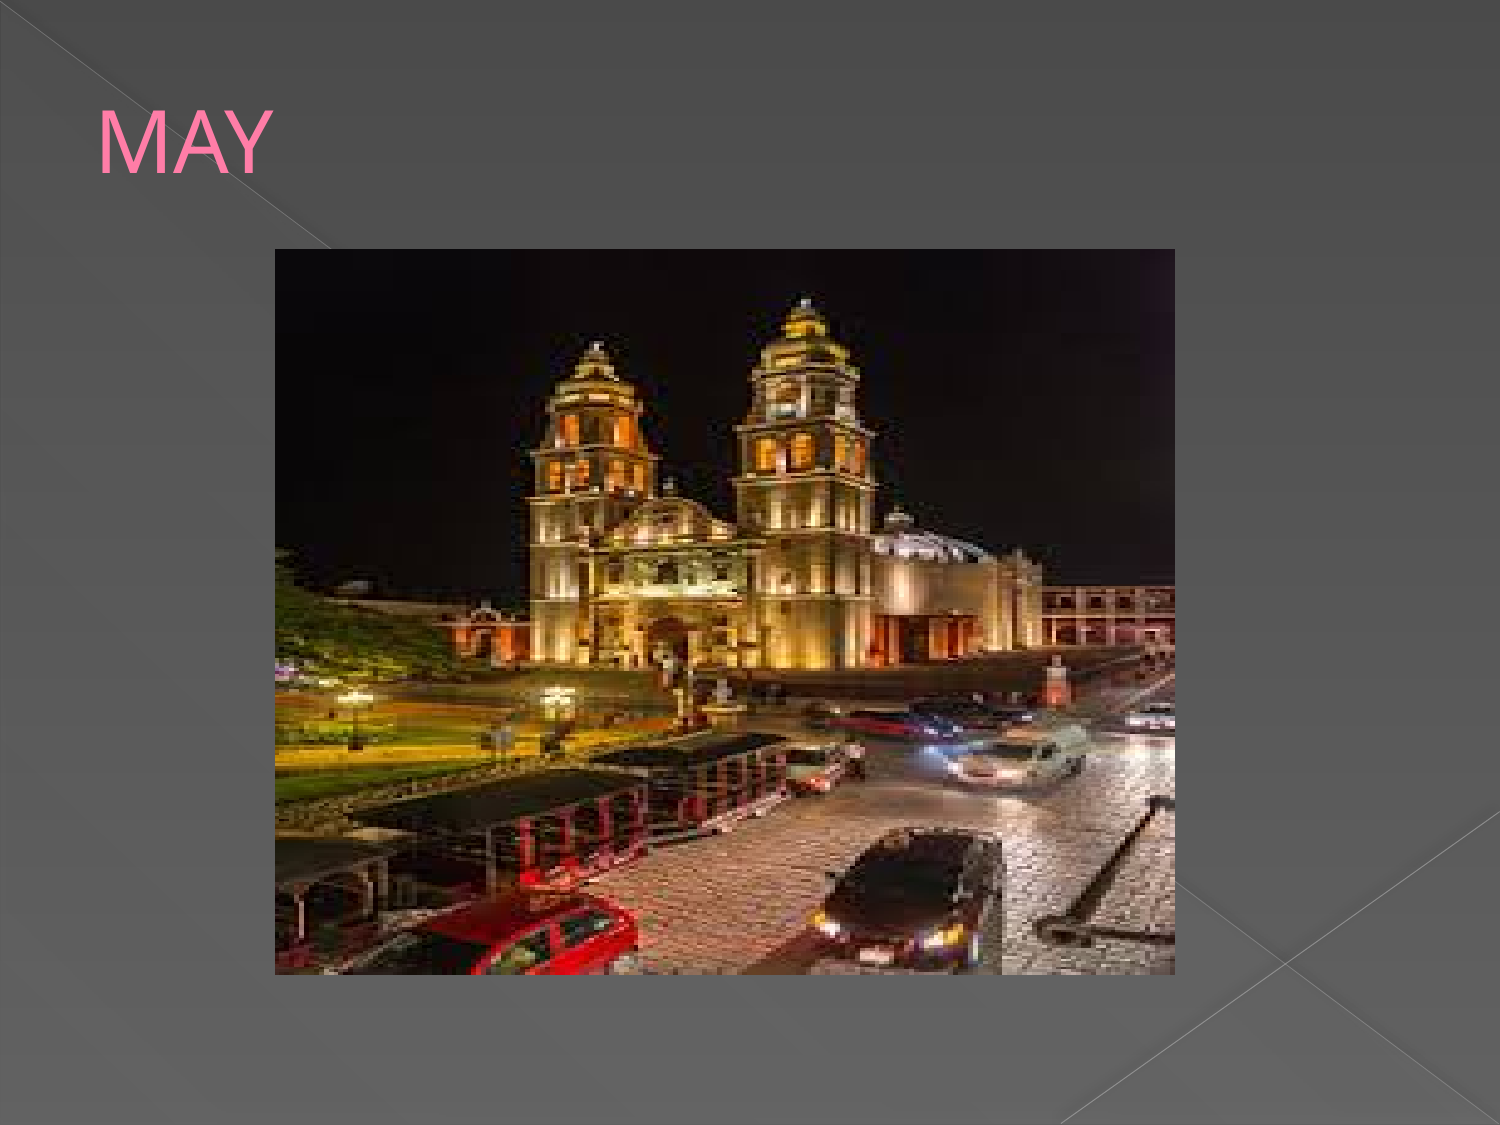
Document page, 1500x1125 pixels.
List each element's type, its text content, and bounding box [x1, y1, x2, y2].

picture [274, 249, 1176, 976]
title MAY [0, 45, 1350, 233]
